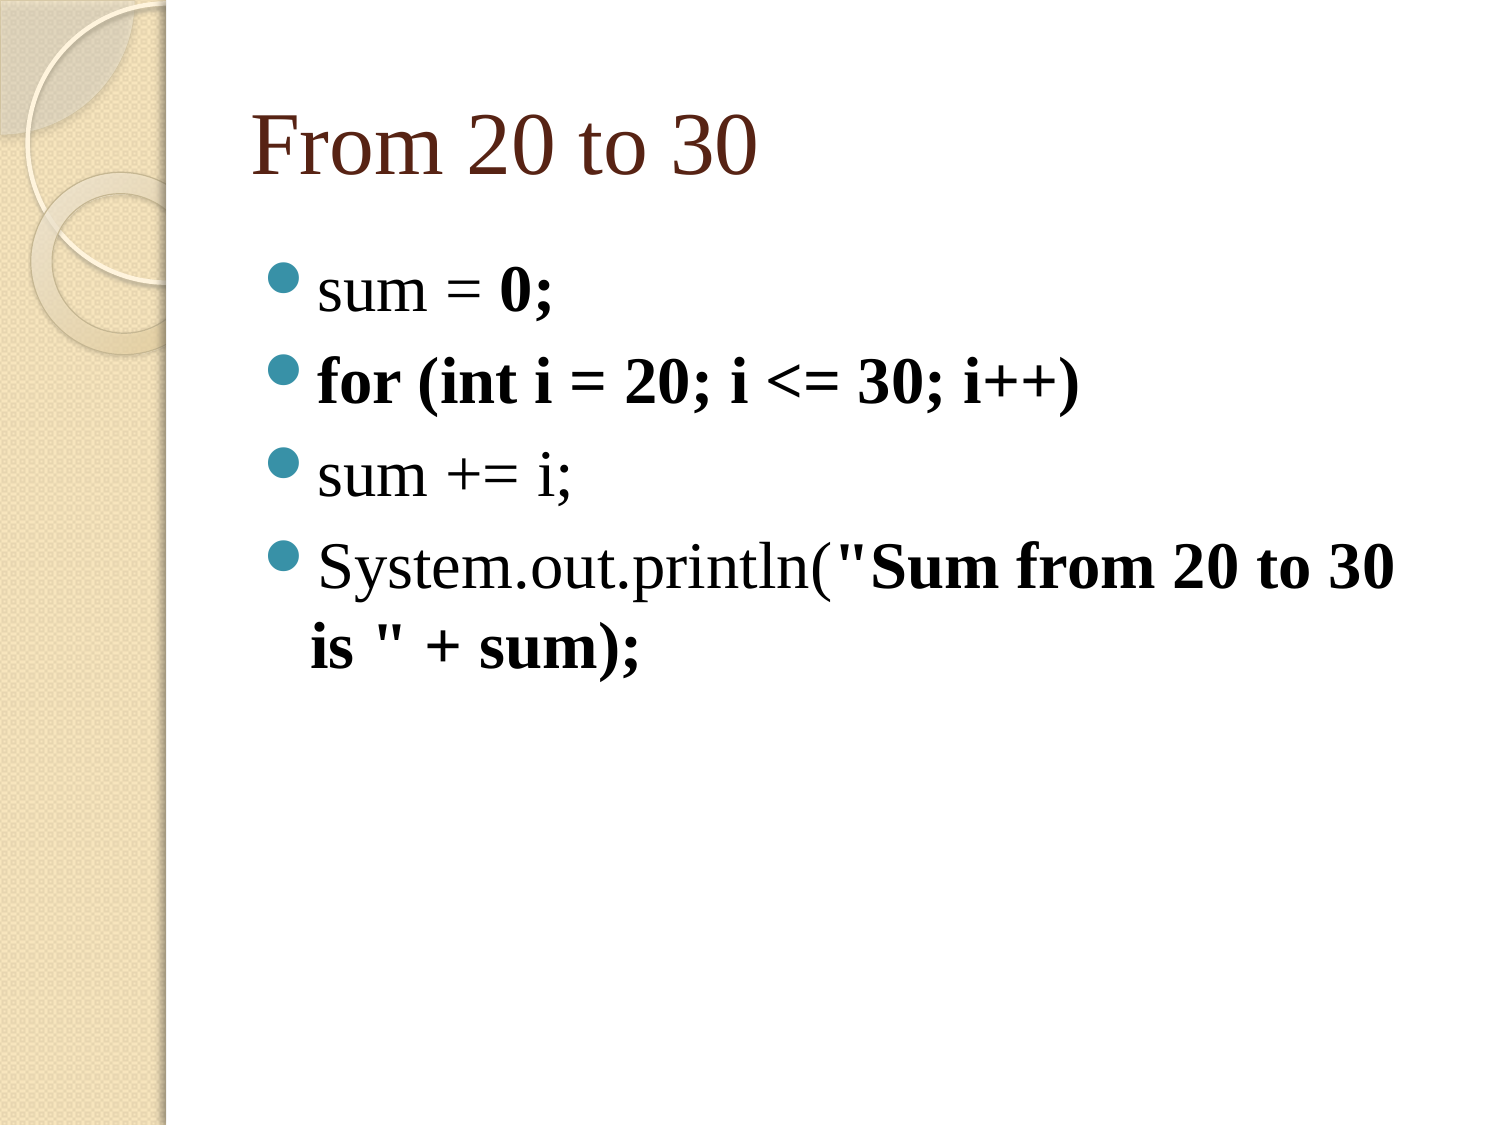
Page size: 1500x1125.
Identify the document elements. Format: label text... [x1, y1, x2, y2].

list sum = 0; for (int i = 20; i <= 30; i++) sum += i; System.out.println("Sum from 20 to 30 is " + sum); [235, 237, 1466, 1025]
title From 20 to 30 [235, 45, 1466, 233]
